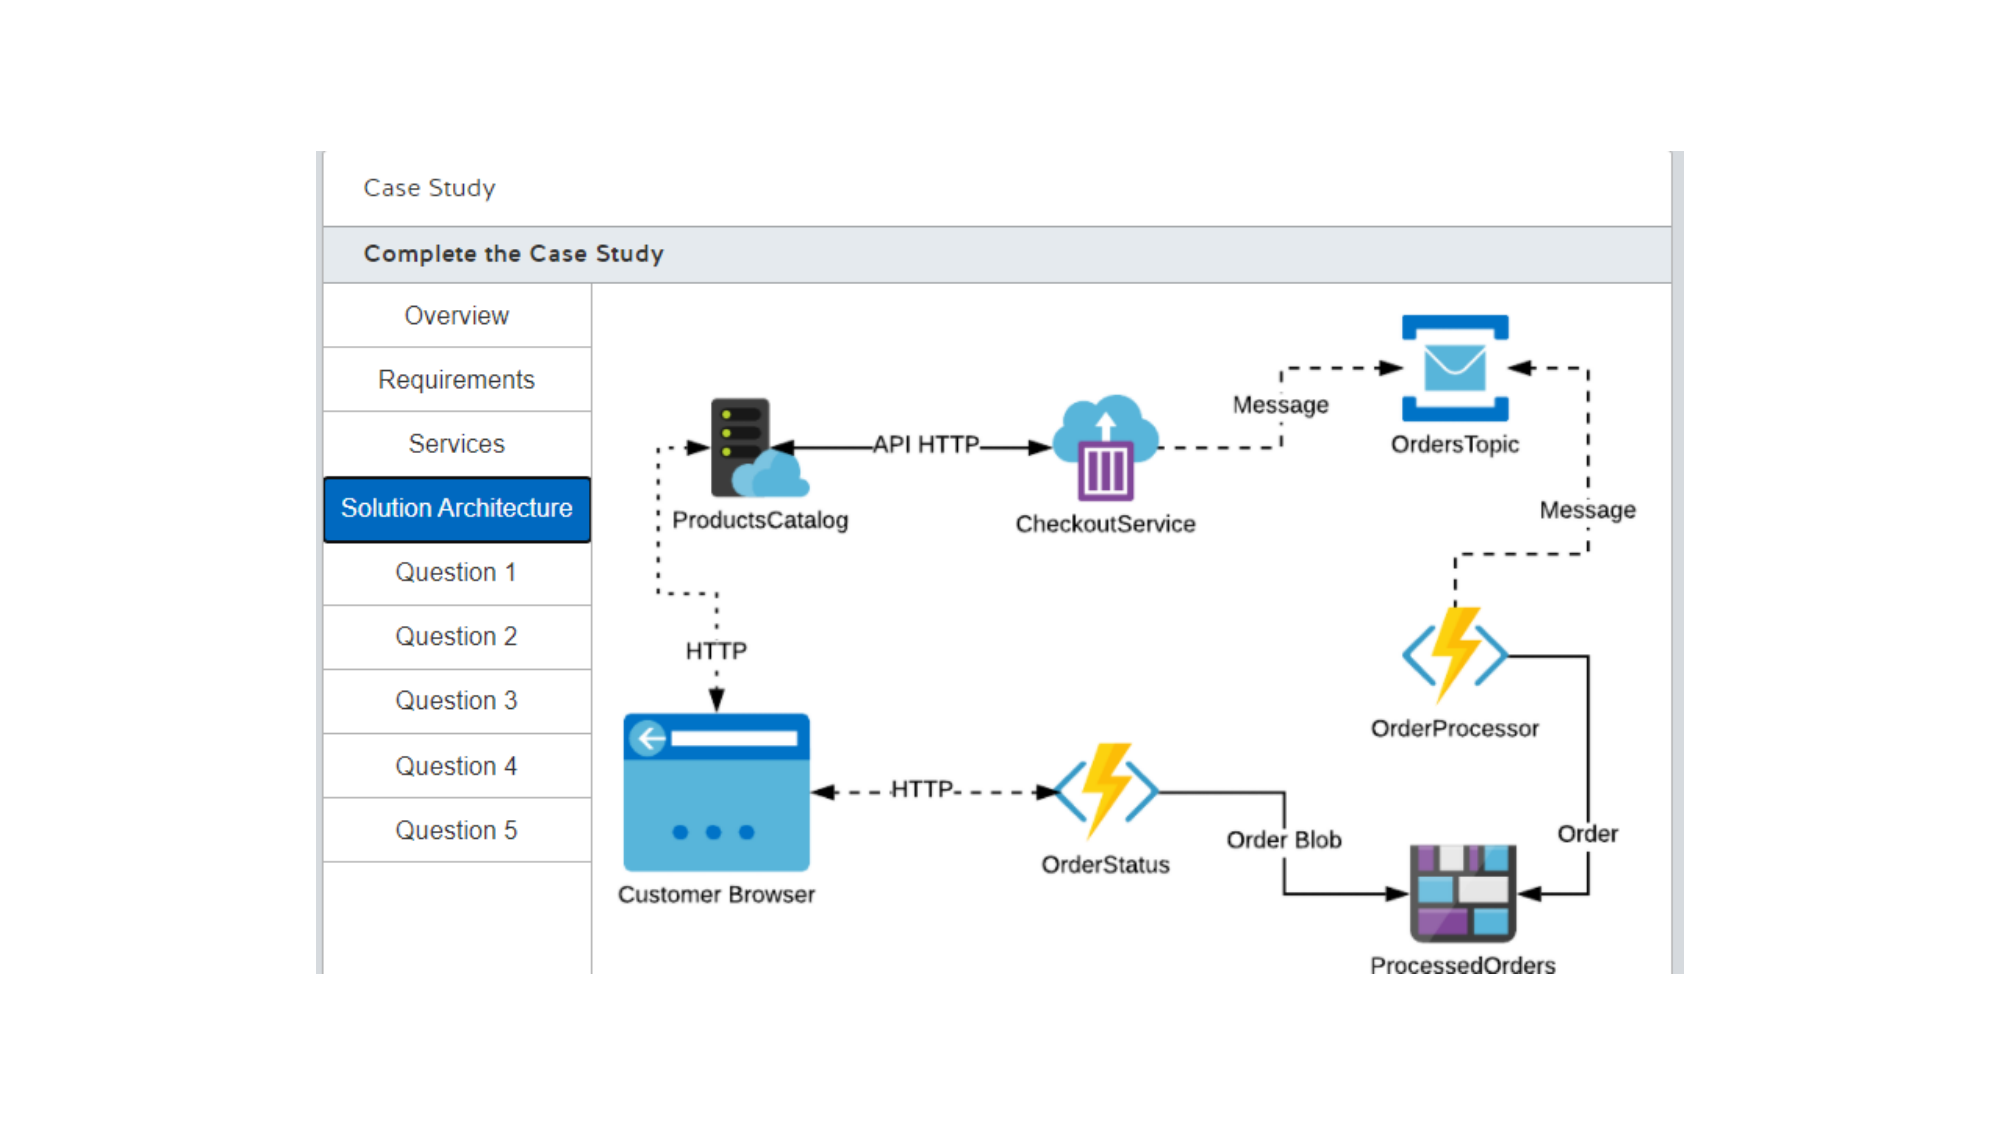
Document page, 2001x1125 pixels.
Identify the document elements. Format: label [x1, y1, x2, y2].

picture [316, 151, 1684, 974]
